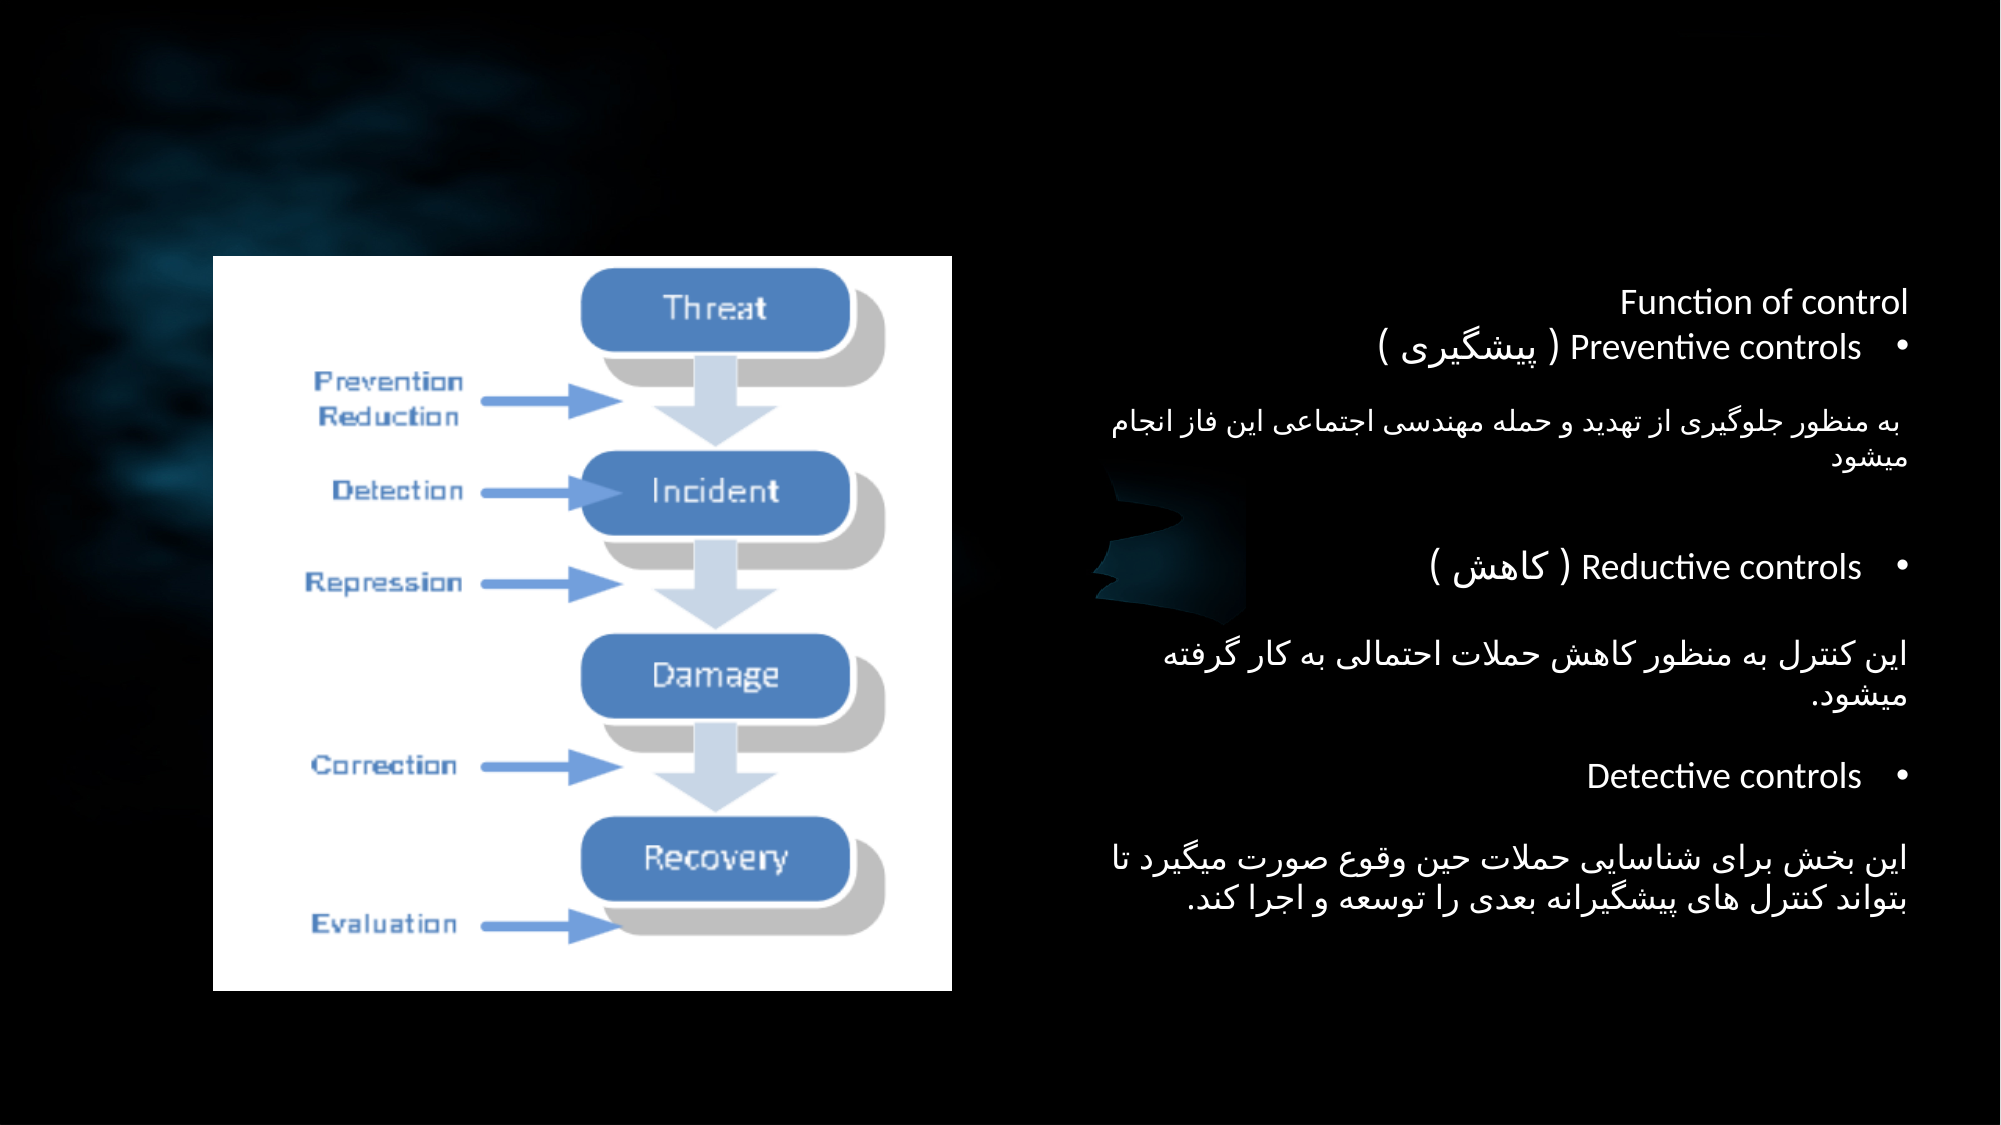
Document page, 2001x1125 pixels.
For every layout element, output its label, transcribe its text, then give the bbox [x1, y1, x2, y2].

text_box Function of control Preventive controls ( پیشگیری ) به منظور جلوگیری از تهدید و حمله مهندسی اجتماعی این فاز انجام میشود Reductive controls ( کاهش ) این کنترل به منظور کاهش حملات احتمالی به کار گرفته میشود. Detective controls این بخش برای شناسایی حملات حین وقوع صورت میگیرد تا بتواند کنترل های پیشگیرانه بعدی را توسعه و اجرا کند. [1048, 269, 1924, 924]
picture [0, 0, 2001, 1125]
